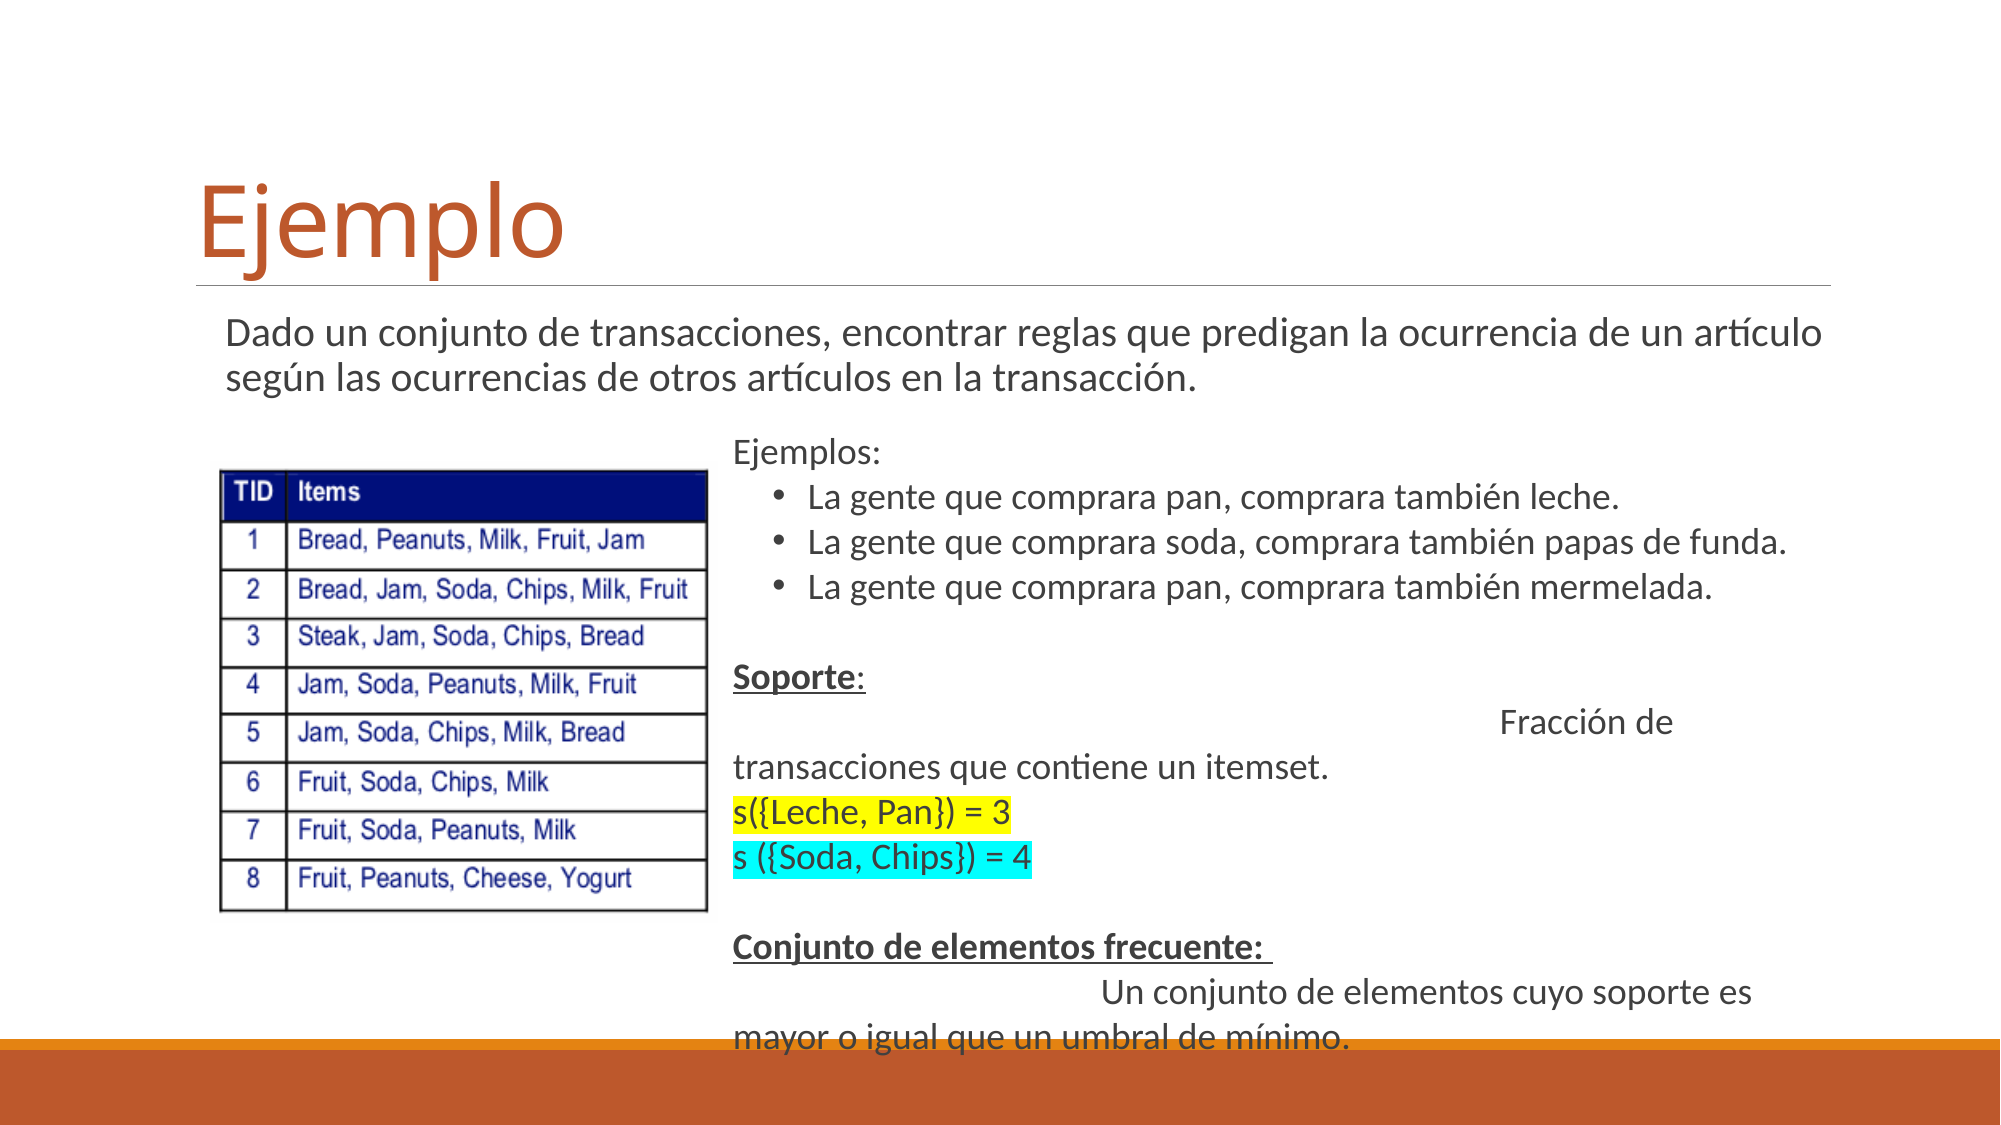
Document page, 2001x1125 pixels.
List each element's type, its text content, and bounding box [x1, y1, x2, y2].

picture [209, 461, 719, 924]
title Ejemplo [180, 47, 1830, 285]
text_box Ejemplos: La gente que comprara pan, comprara también leche. La gente que comprara soda, comprara también papas de funda. La gente que comprara pan, comprara también mermelada. Soporte: Fracción de transacciones que contiene un itemset. s({Leche, Pan}) = 3 s ({Soda, Chips}) = 4 Conjunto de elementos frecuente: Un conjunto de elementos cuyo soporte es mayor o igual que un umbral de mínimo. [718, 419, 1830, 1110]
list Dado un conjunto de transacciones, encontrar reglas que predigan la ocurrencia de un artículo según las ocurrencias de otros artículos en la transacción. [210, 302, 1830, 420]
